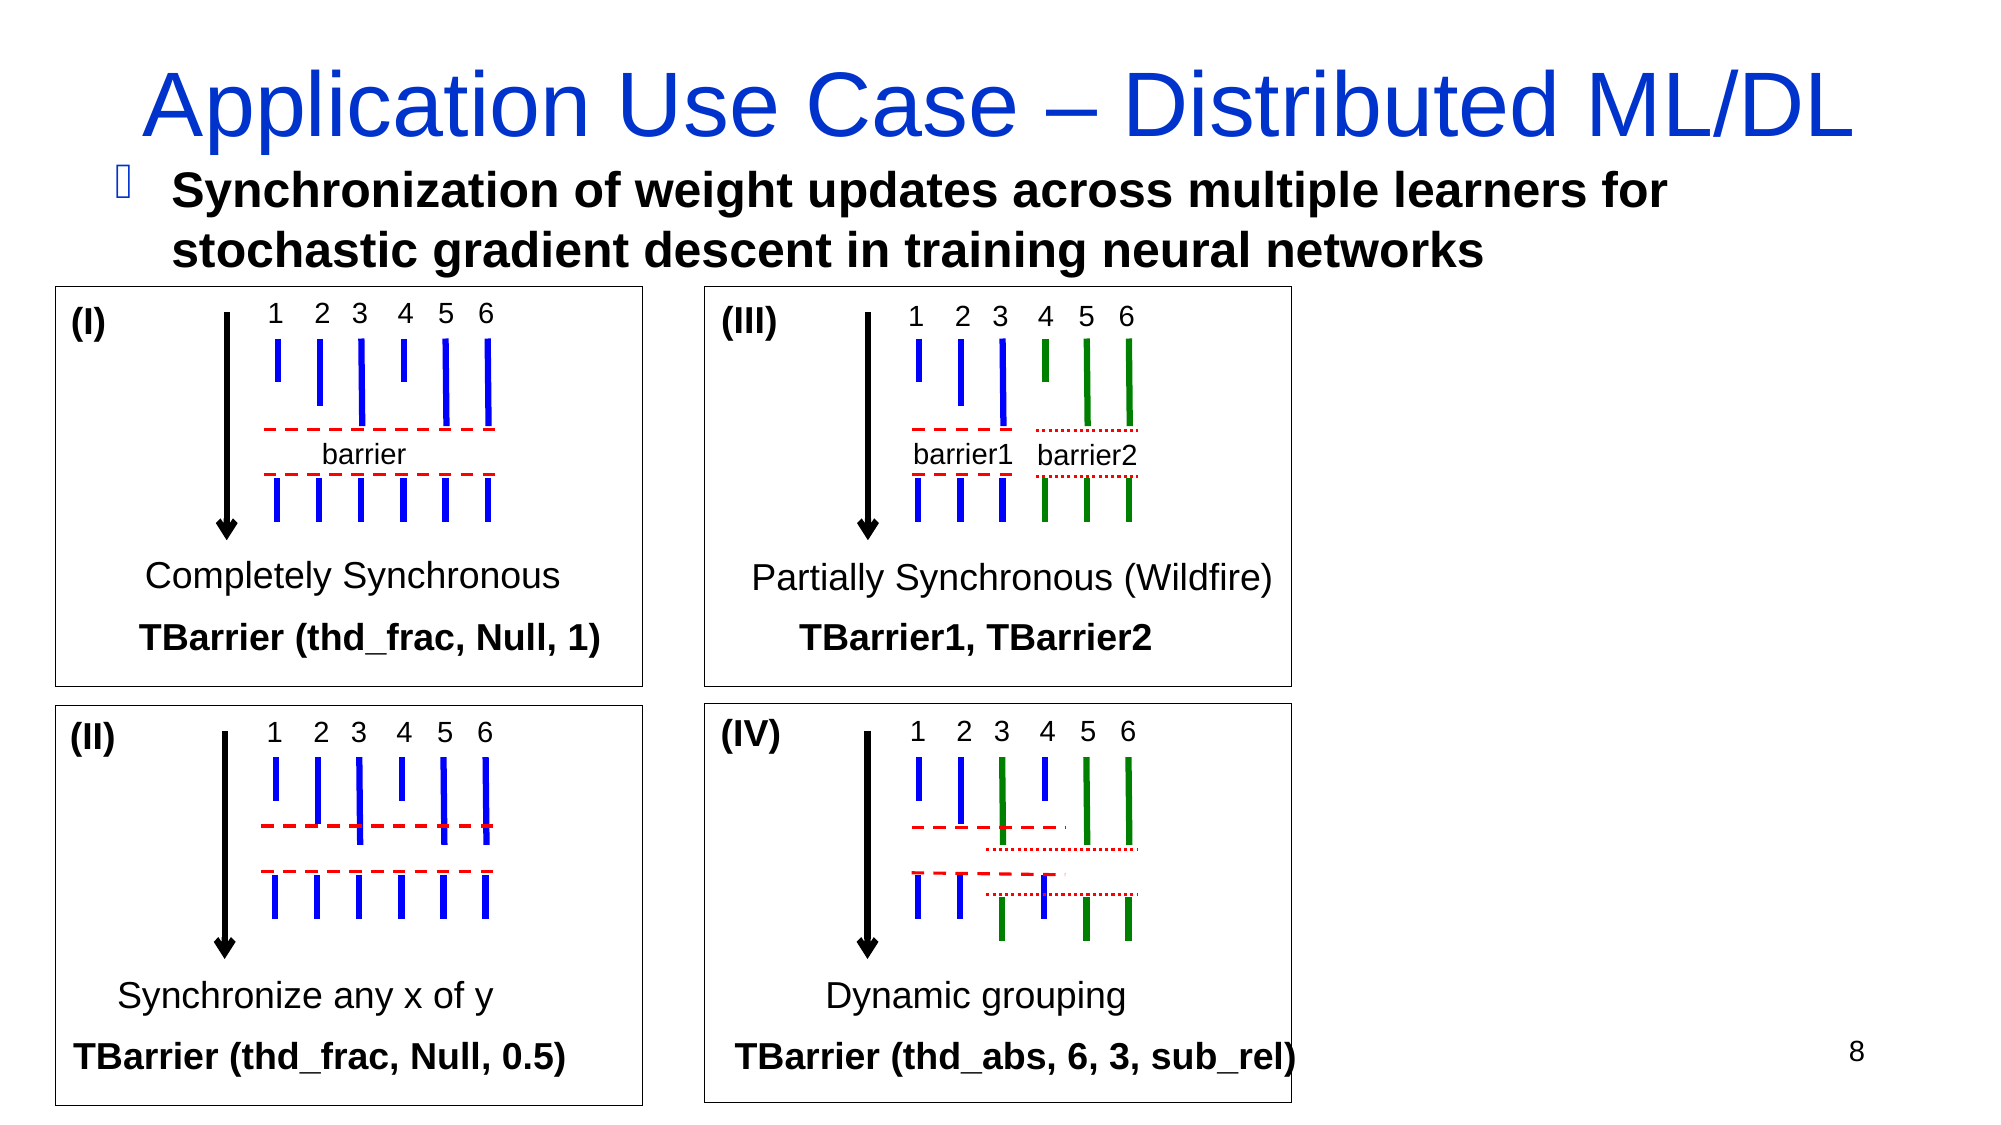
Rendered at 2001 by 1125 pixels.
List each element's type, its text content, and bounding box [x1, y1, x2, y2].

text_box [54, 704, 643, 1106]
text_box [55, 286, 643, 687]
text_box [704, 286, 1292, 687]
list Synchronization of weight updates across multiple learners for stochastic gradient descent in training neural networks [99, 149, 1900, 313]
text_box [704, 701, 1326, 1103]
slide_number 8 [1413, 1024, 1880, 1103]
title Application Use Case – Distributed ML/DL [99, 24, 1900, 149]
